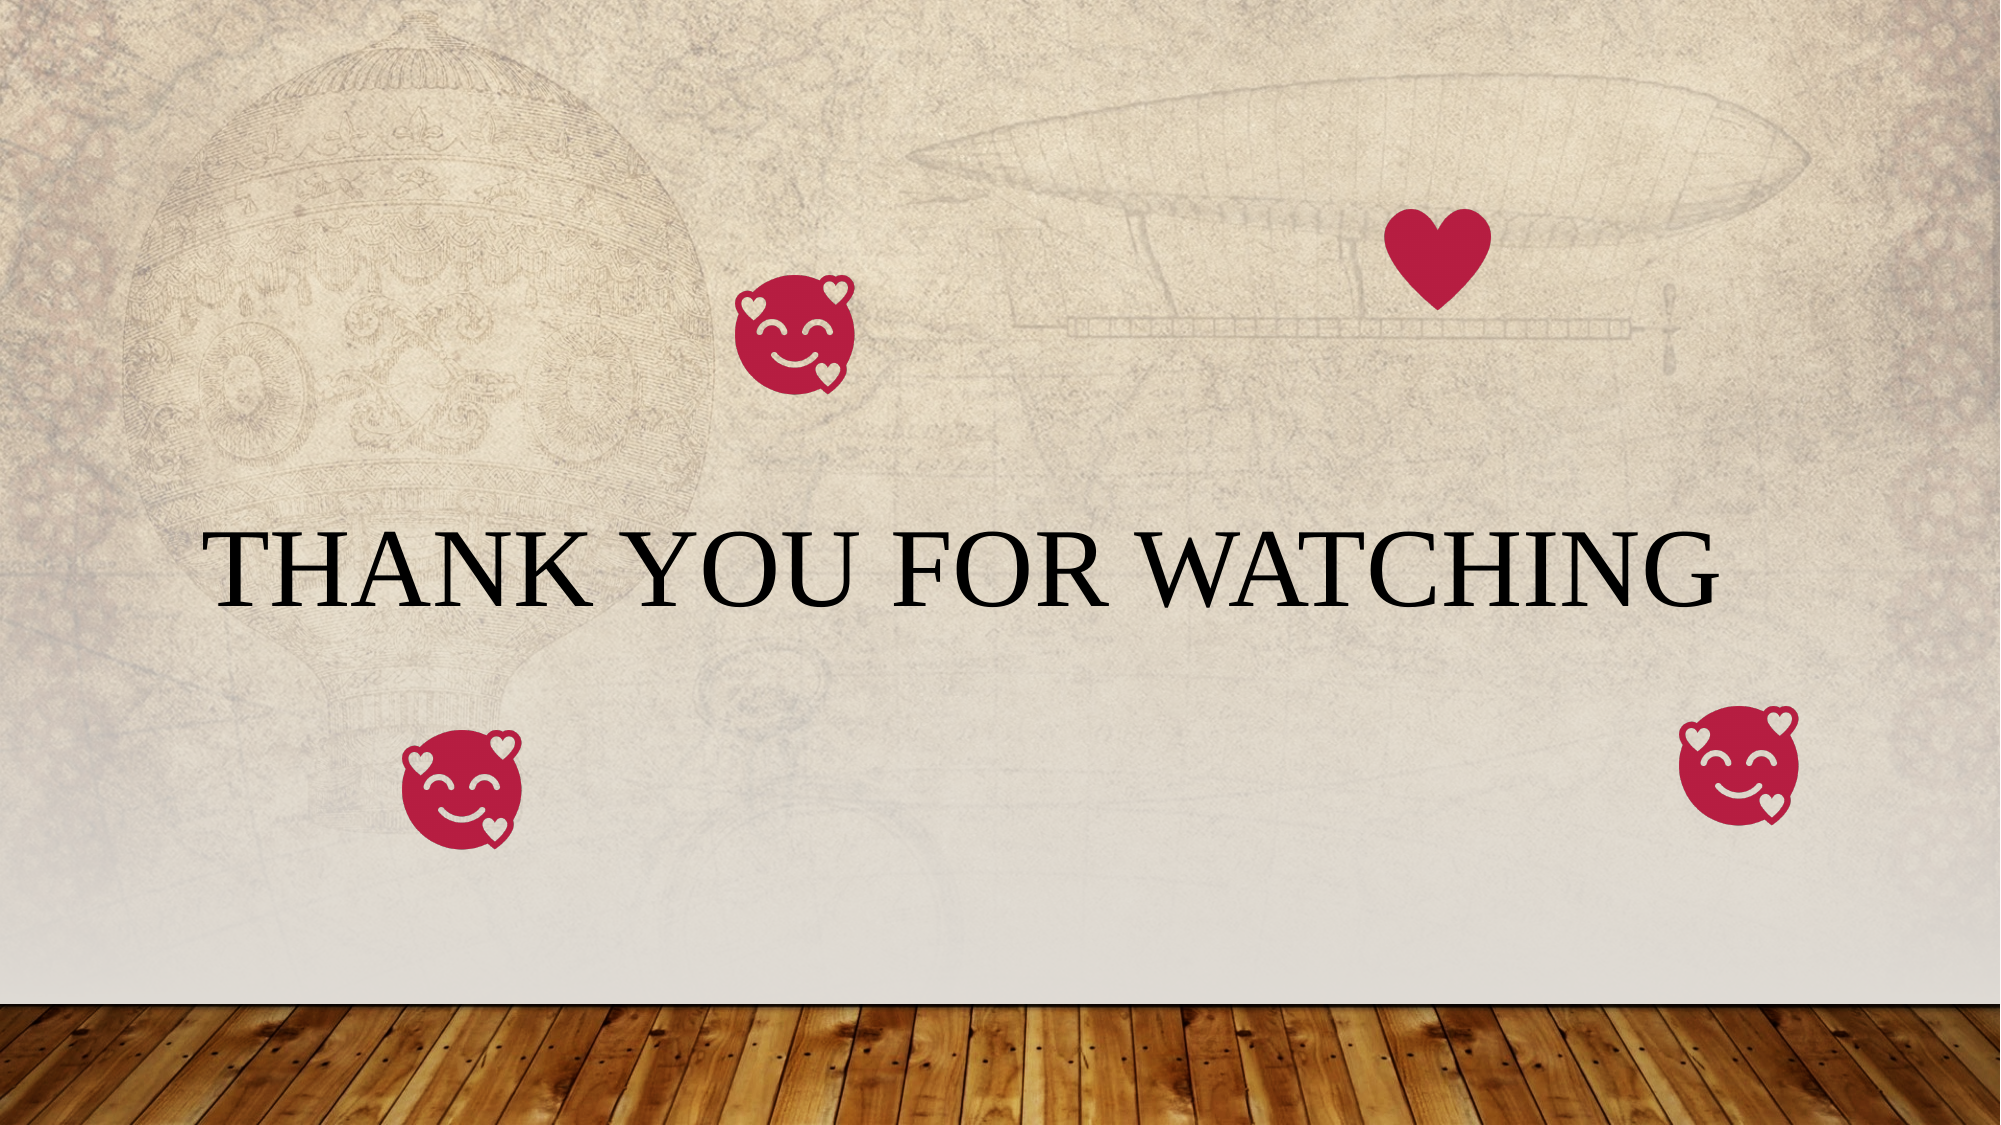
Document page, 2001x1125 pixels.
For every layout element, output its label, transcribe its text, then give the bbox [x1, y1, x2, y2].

text_box THANK YOU FOR WATCHING [186, 486, 1814, 637]
picture [386, 714, 538, 865]
picture [719, 259, 870, 410]
picture [1663, 690, 1814, 841]
picture [0, 1004, 2000, 1125]
picture [1362, 184, 1513, 335]
